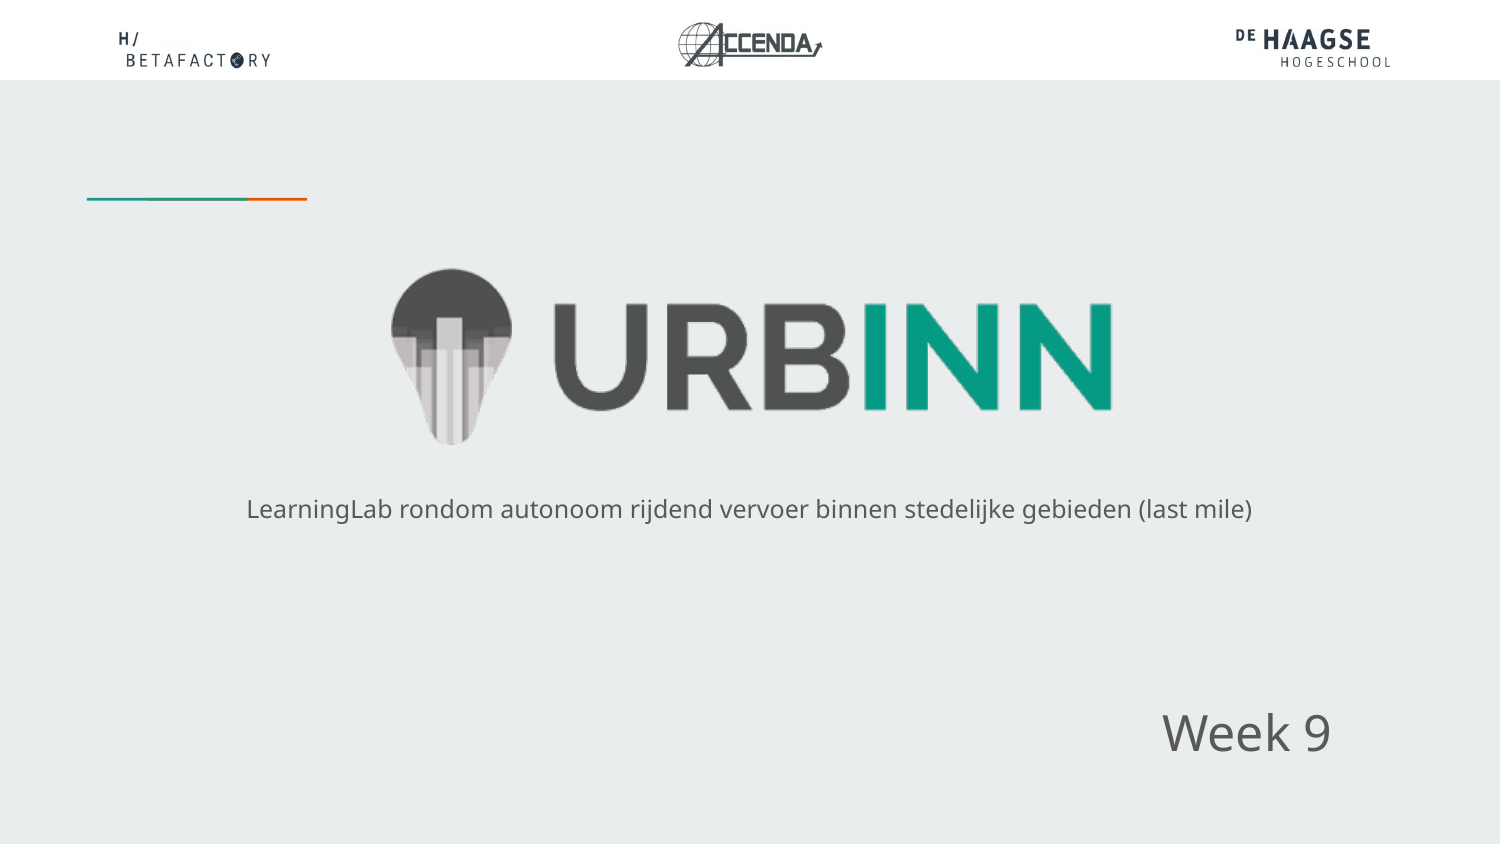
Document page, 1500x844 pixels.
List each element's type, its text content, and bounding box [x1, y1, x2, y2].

picture [379, 266, 1121, 452]
subtitle LearningLab rondom autonoom rijdend vervoer binnen stedelijke gebieden (last mile) [224, 478, 1276, 568]
subtitle Week 9 [1147, 686, 1480, 803]
picture [676, 20, 824, 69]
picture [117, 18, 274, 70]
picture [1235, 18, 1391, 70]
